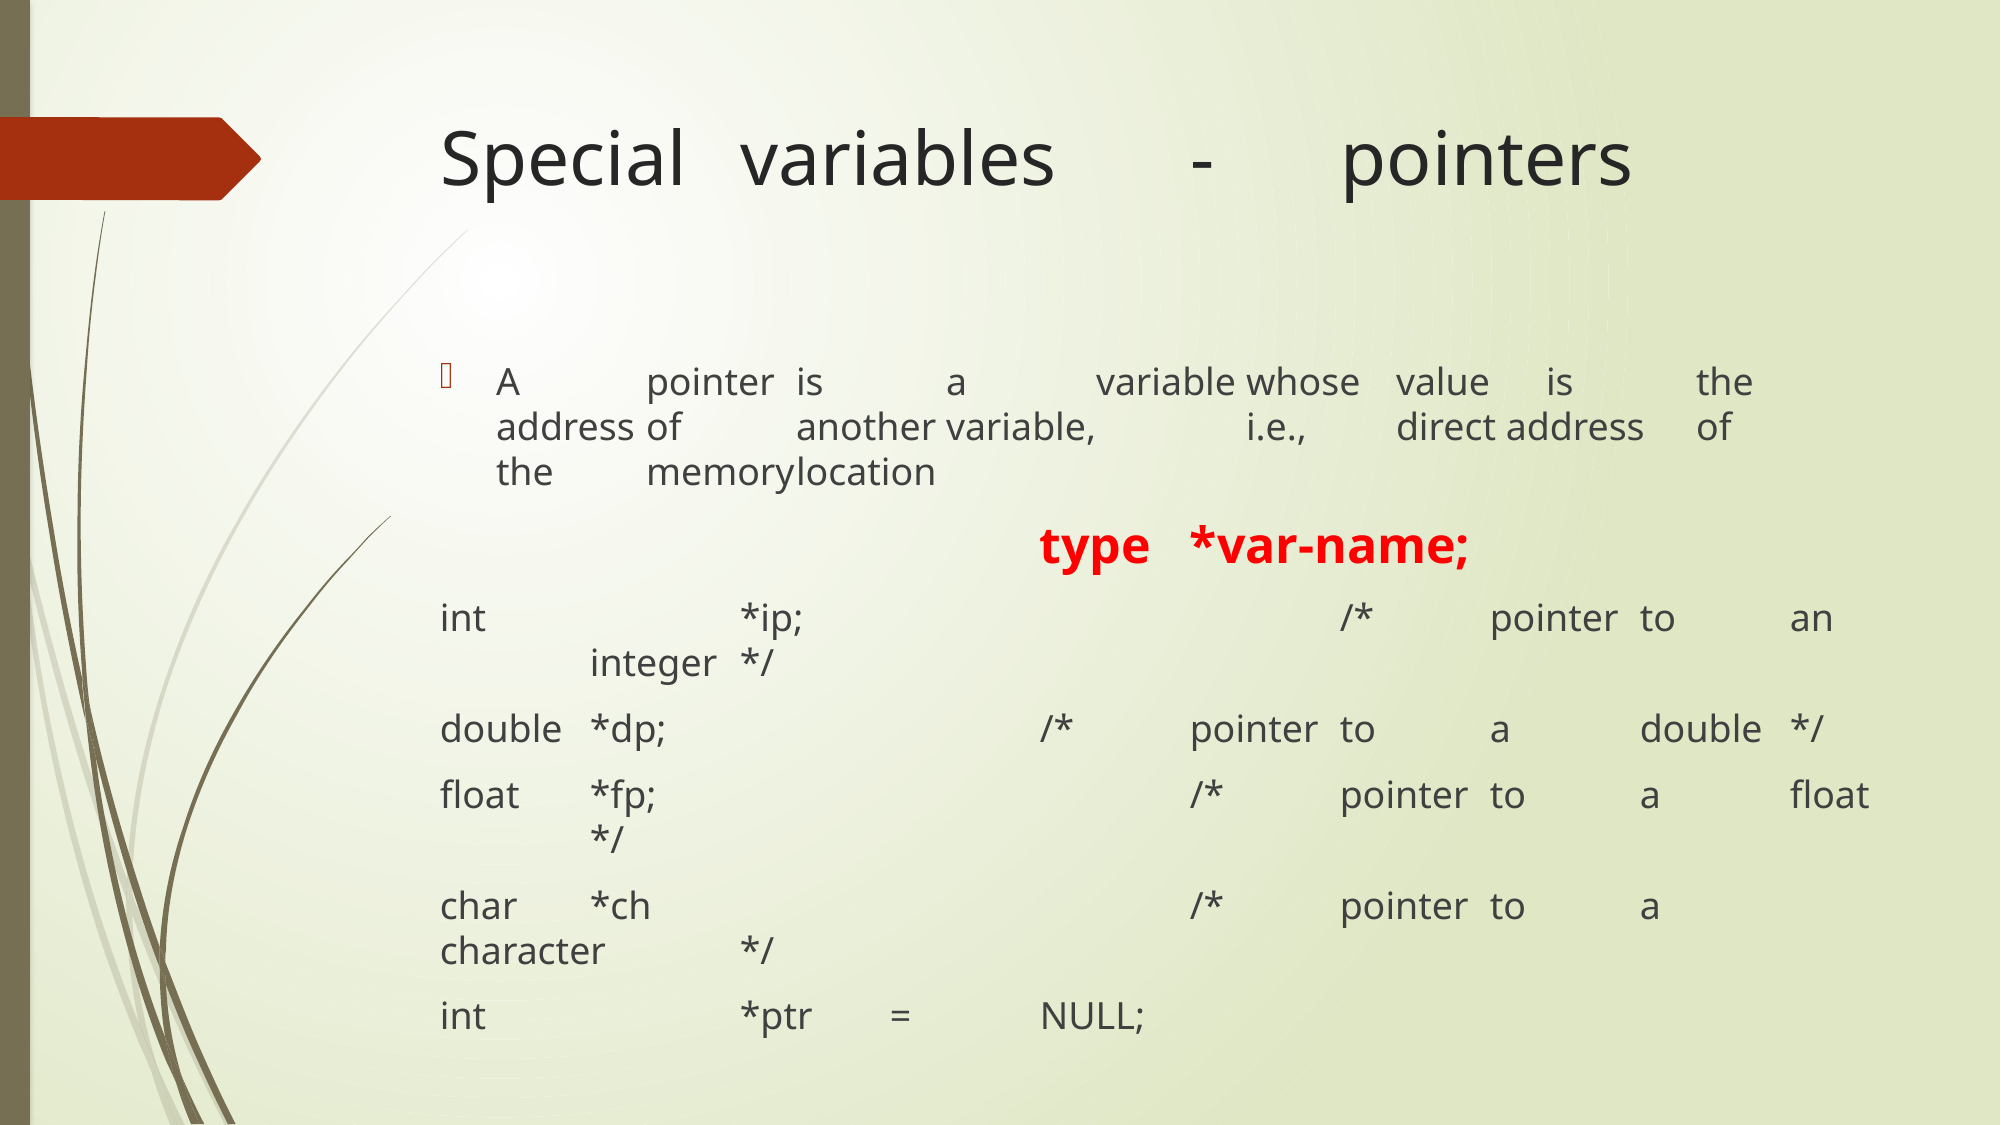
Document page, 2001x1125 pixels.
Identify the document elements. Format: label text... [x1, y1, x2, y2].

list A pointer is a variable whose value is the address of another variable, i.e., direct address of the memory location type *var-name; int *ip; /* pointer to an integer */ double *dp; /* pointer to a double */ float *fp; /* pointer to a float */ char *ch /* pointer to a character */ int *ptr = NULL; [424, 350, 1888, 970]
title Special variables - pointers [425, 102, 1888, 313]
